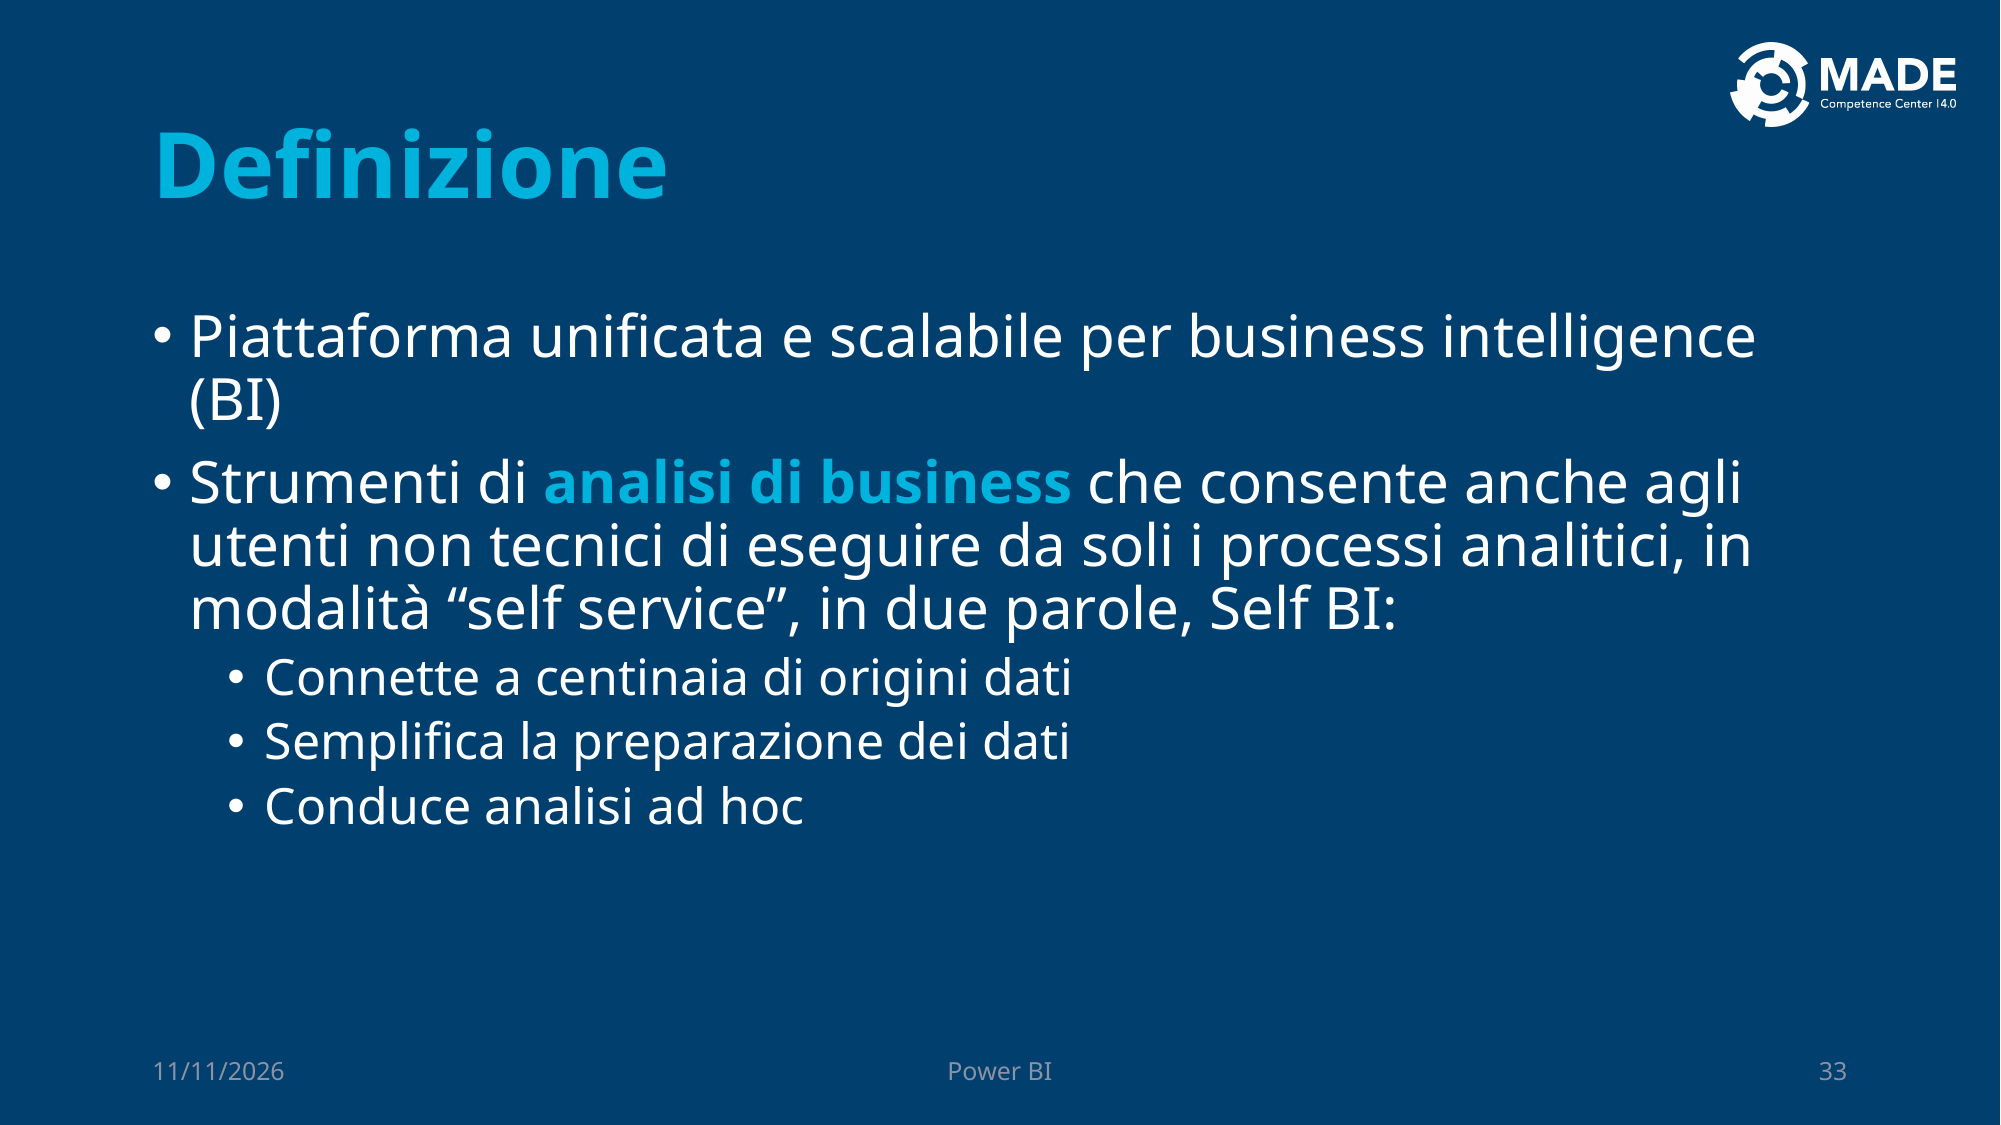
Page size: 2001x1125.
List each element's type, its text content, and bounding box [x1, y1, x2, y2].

list Piattaforma unificata e scalabile per business intelligence (BI) Strumenti di analisi di business che consente anche agli utenti non tecnici di eseguire da soli i processi analitici, in modalità “self service”, in due parole, Self BI: Connette a centinaia di origini dati Semplifica la preparazione dei dati Conduce analisi ad hoc [137, 299, 1863, 1014]
title Definizione [137, 59, 1670, 278]
footer Power BI [662, 1042, 1338, 1103]
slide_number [137, 1042, 588, 1103]
picture [1730, 42, 1956, 127]
slide_number 33 [1412, 1042, 1863, 1103]
